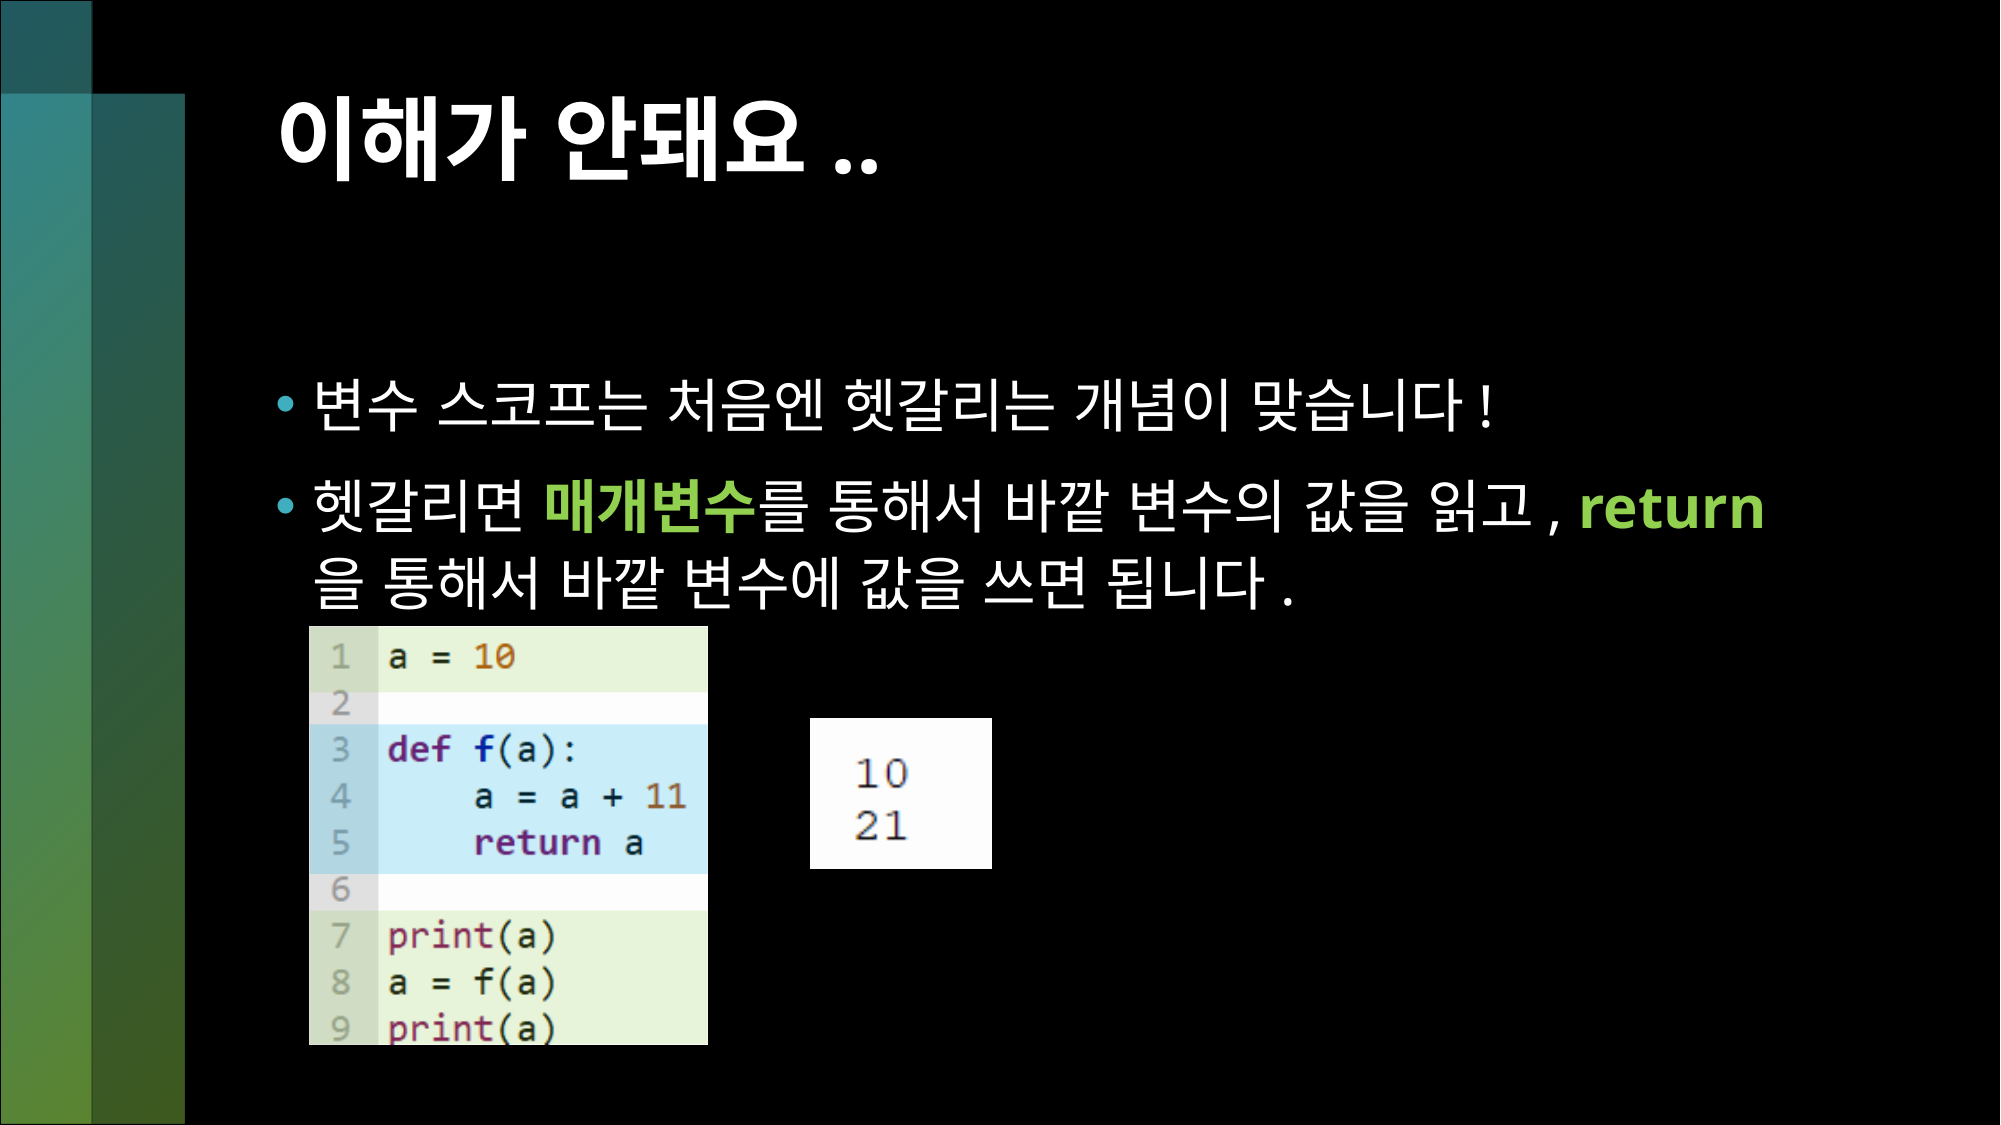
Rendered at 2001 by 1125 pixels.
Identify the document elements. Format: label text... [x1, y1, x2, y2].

picture [810, 718, 992, 869]
list 변수 스코프는 처음엔 헷갈리는 개념이 맞습니다! 헷갈리면 매개변수를 통해서 바깥 변수의 값을 읽고, return을 통해서 바깥 변수에 값을 쓰면 됩니다. [260, 354, 1817, 1095]
picture [309, 626, 708, 1045]
title 이해가 안돼요.. [260, 74, 1817, 329]
